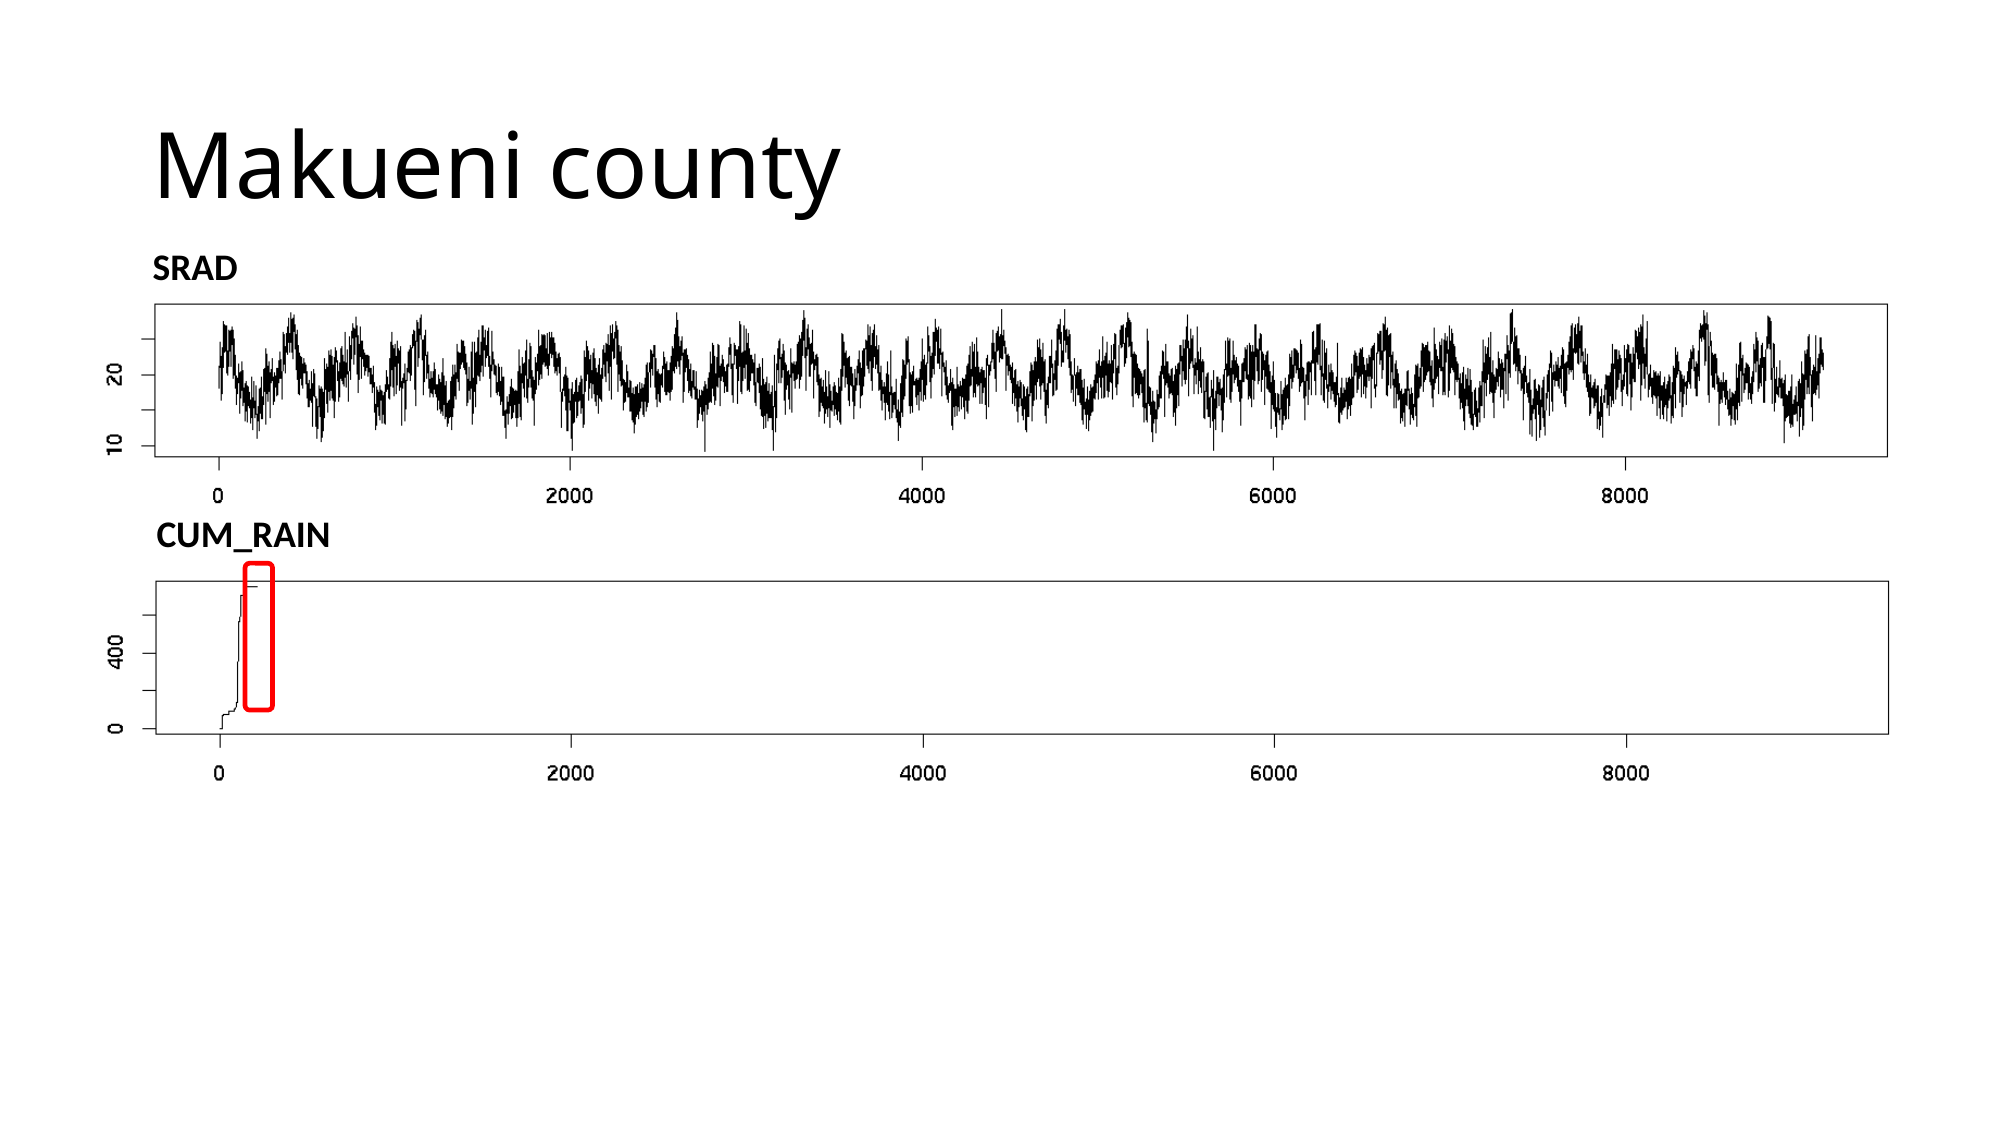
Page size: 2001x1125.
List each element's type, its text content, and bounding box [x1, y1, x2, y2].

picture [99, 296, 1900, 513]
text_box CUM_RAIN [141, 513, 346, 563]
text_box [244, 562, 274, 572]
text_box SRAD [138, 235, 253, 296]
title Makueni county [137, 59, 1863, 278]
picture [99, 572, 1900, 797]
